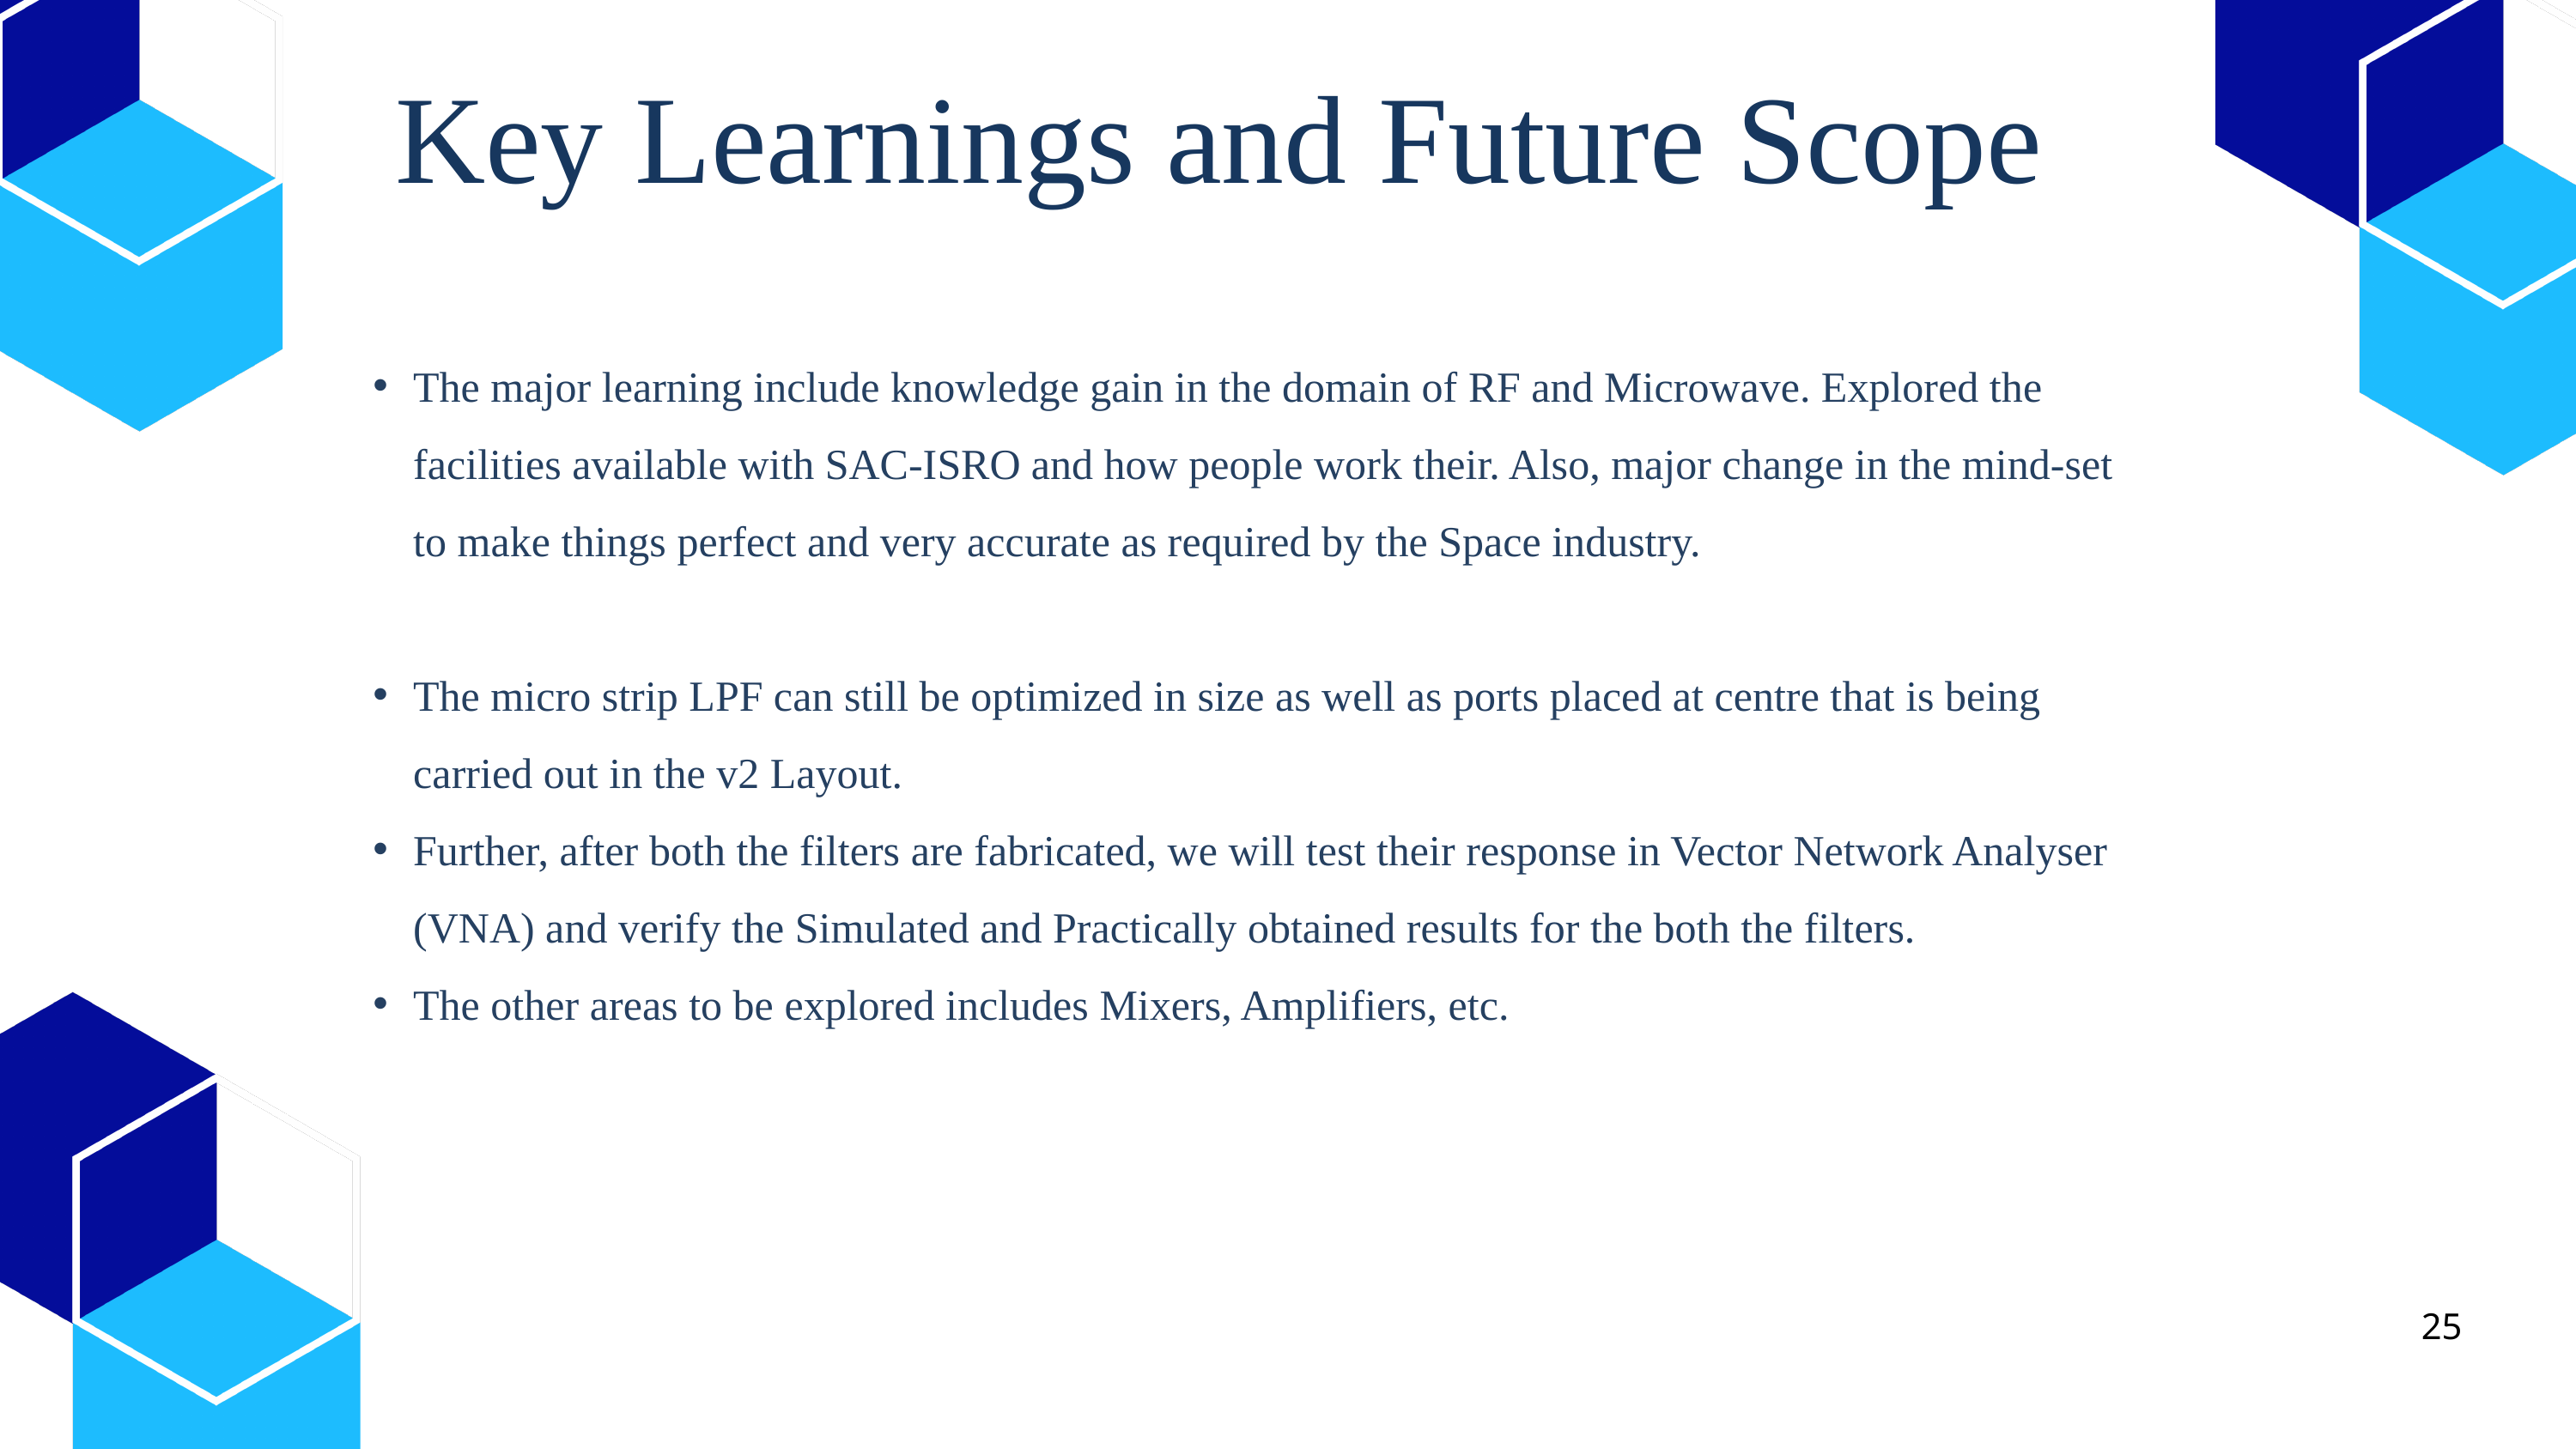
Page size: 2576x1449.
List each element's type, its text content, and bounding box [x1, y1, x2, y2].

text_box [0, 0, 283, 432]
text_box [2215, 0, 2576, 476]
text_box The major learning include knowledge gain in the domain of RF and Microwave. Explored the facilities available with SAC-ISRO and how people work their. Also, major change in the mind-set to make things perfect and very accurate as required by the Space industry. The micro strip LPF can still be optimized in size as well as ports placed at centre that is being carried out in the v2 Layout. Further, after both the filters are fabricated, we will test their response in Vector Network Analyser (VNA) and verify the Simulated and Practically obtained results for the both the filters. The other areas to be explored includes Mixers, Amplifiers, etc. [360, 327, 2147, 1035]
text_box Key Learnings and Future Scope [360, 33, 2079, 209]
text_box 25 [2421, 1296, 2463, 1348]
text_box [0, 991, 361, 1449]
